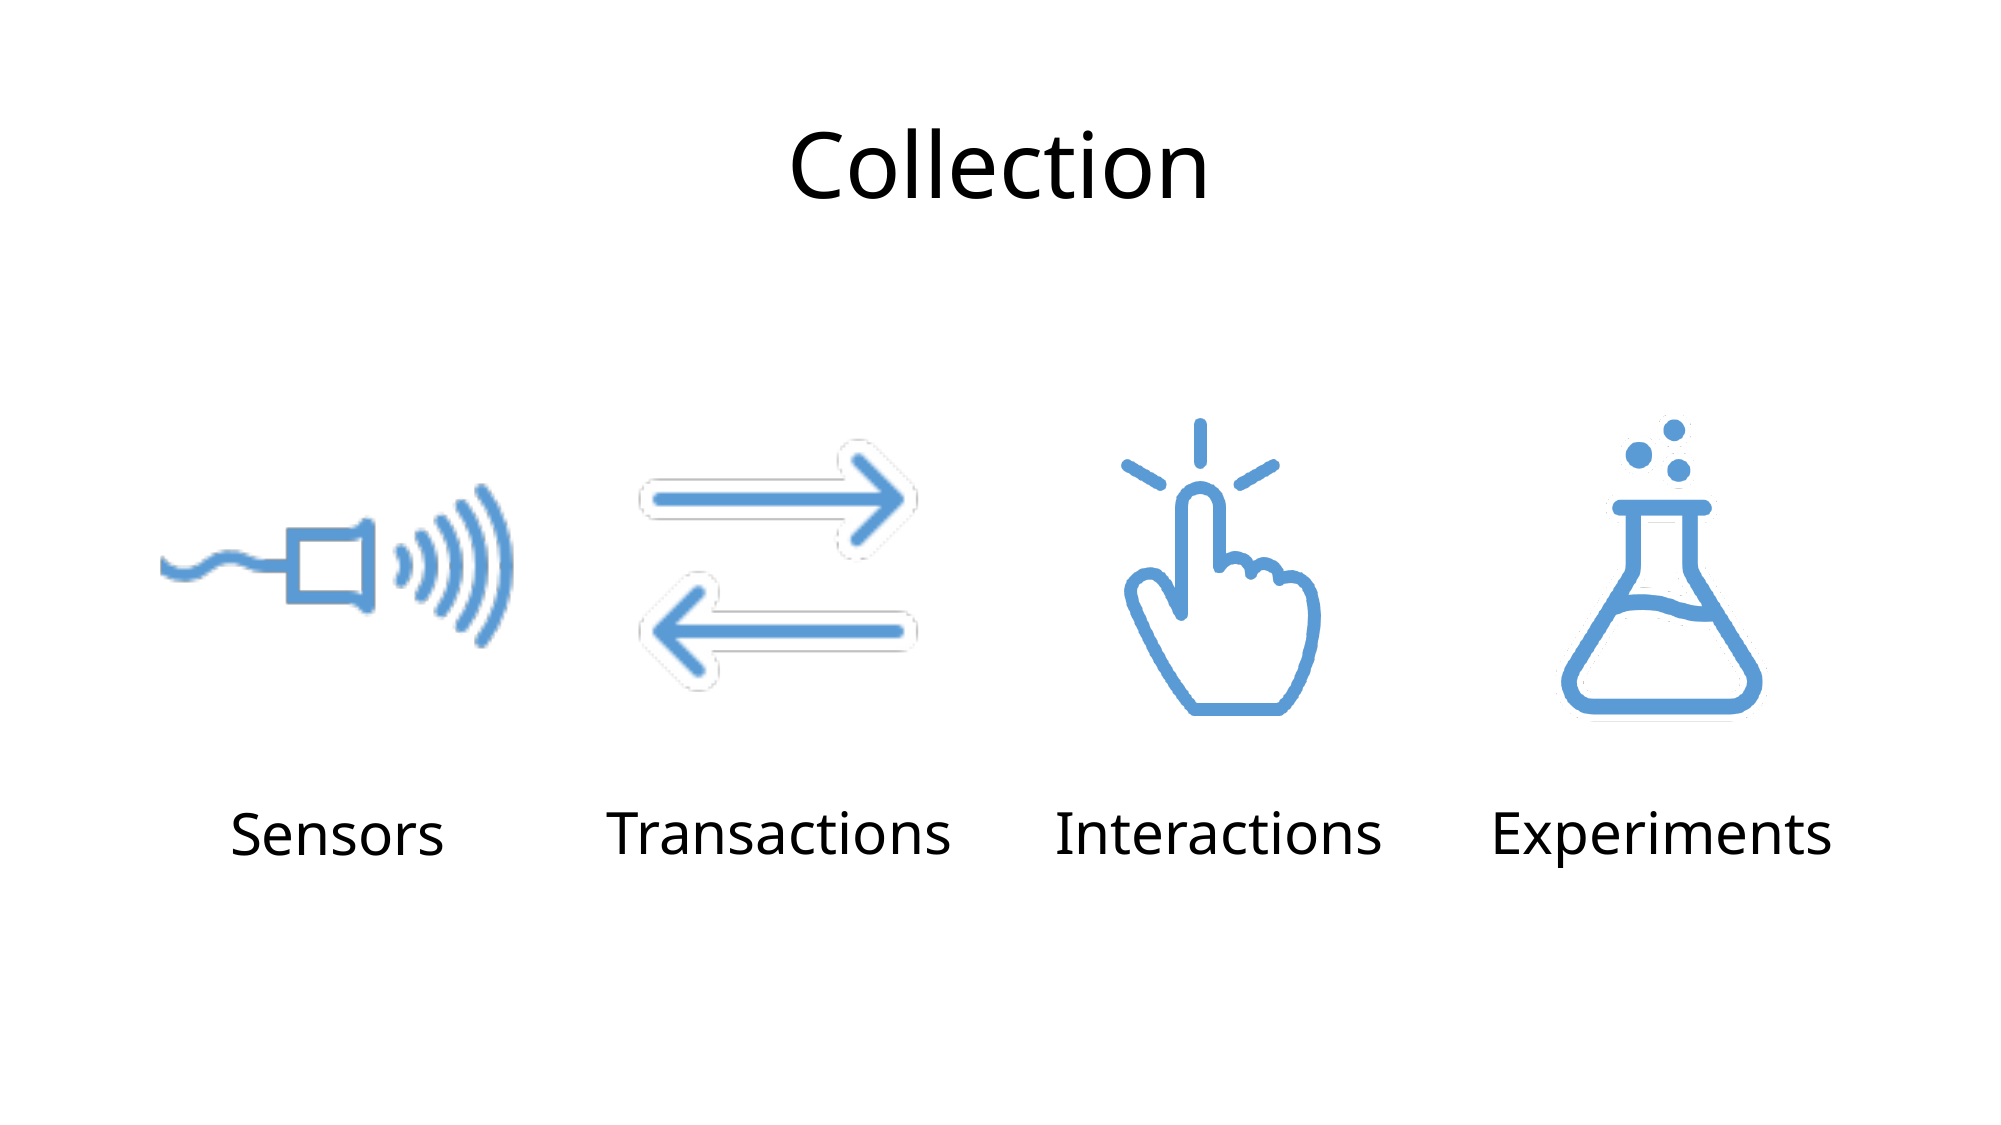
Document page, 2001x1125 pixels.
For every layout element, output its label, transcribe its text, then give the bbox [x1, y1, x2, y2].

list Sensors [137, 797, 539, 933]
picture [137, 366, 539, 768]
list Interactions [1018, 796, 1420, 932]
picture [1503, 408, 1820, 725]
list Transactions [578, 796, 980, 932]
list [621, 408, 938, 725]
list Experiments [1461, 796, 1863, 932]
title Collection [137, 59, 1863, 278]
picture [1062, 408, 1379, 725]
